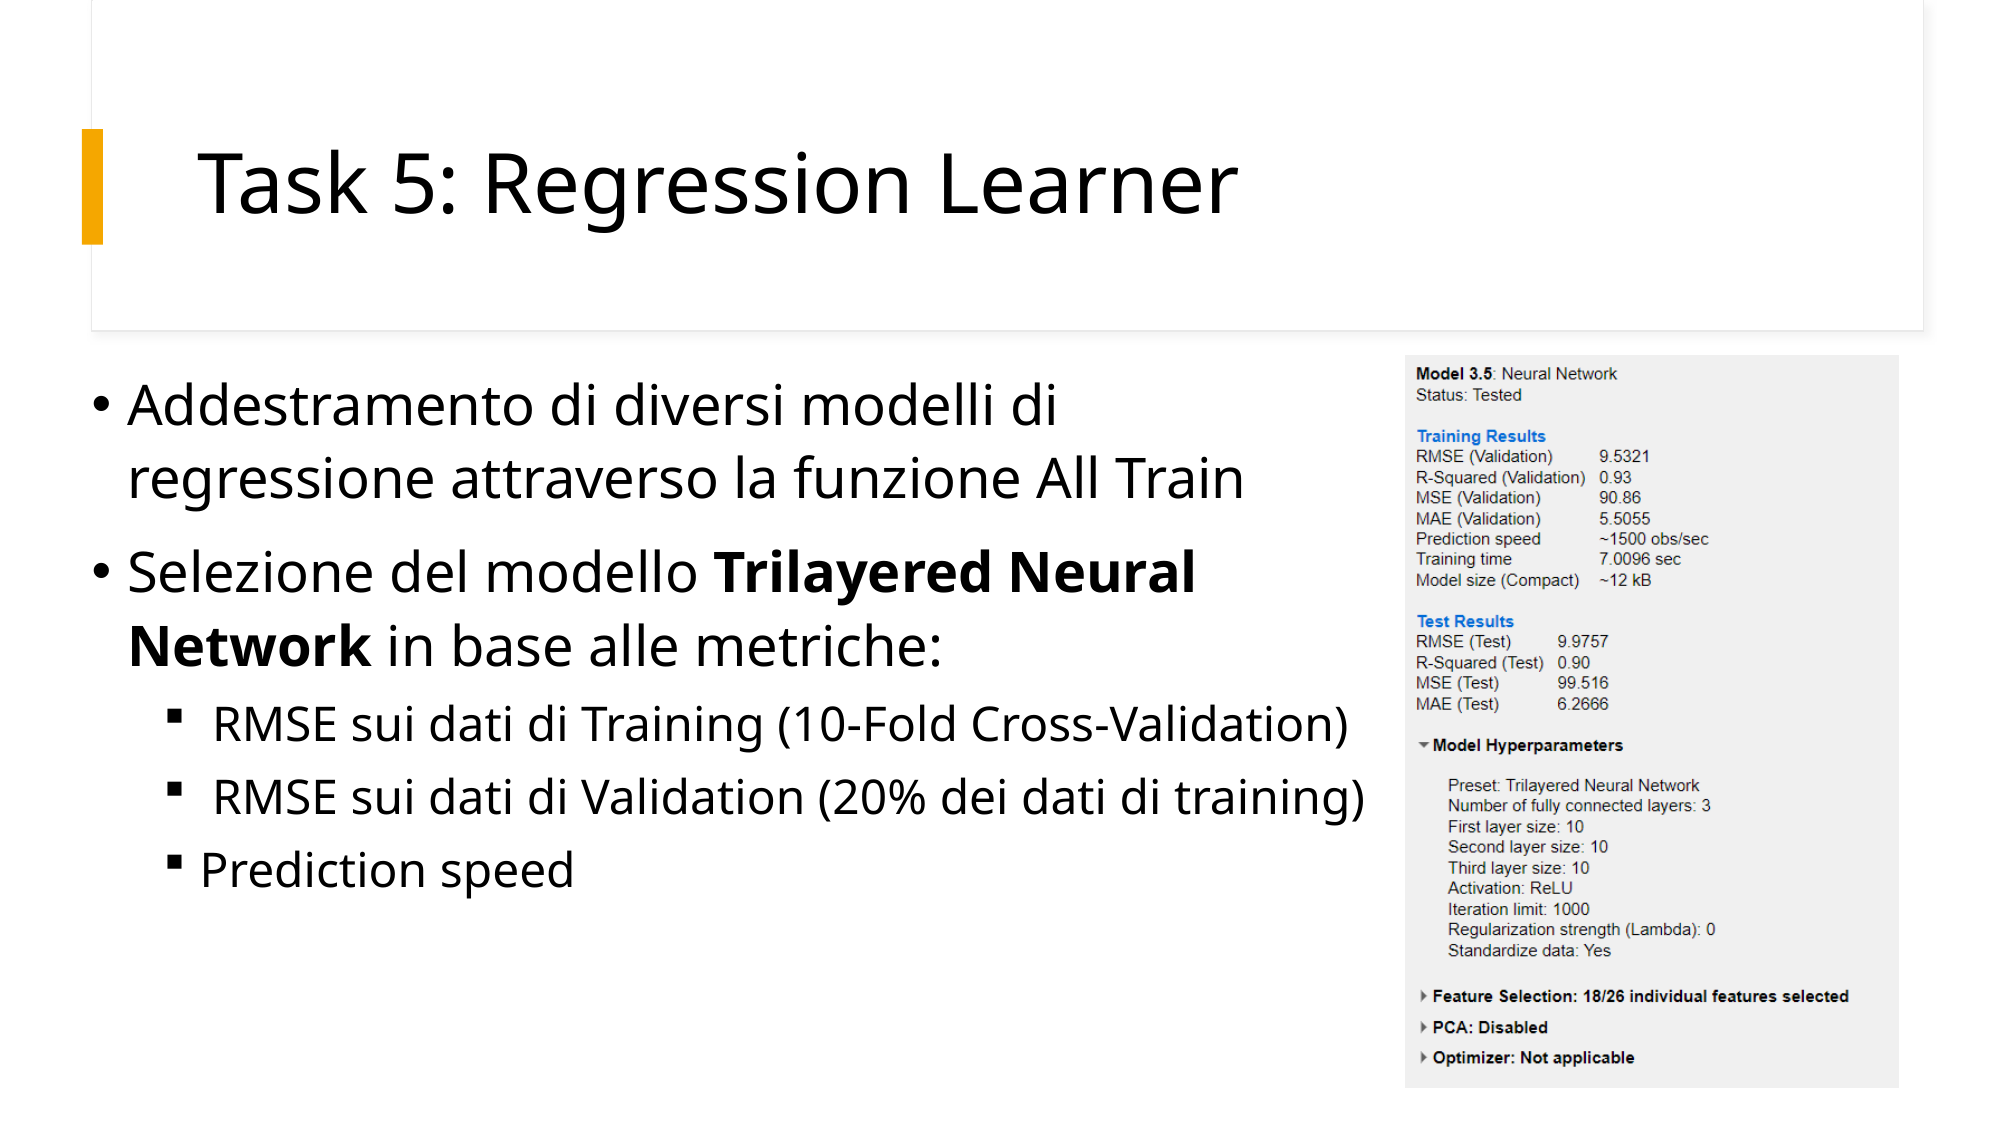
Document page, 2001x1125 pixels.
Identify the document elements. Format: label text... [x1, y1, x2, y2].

picture [1405, 355, 1899, 1089]
title Task 5: Regression Learner [183, 90, 1851, 284]
list Addestramento di diversi modelli di regressione attraverso la funzione All Train Selezione del modello Trilayered Neural Network in base alle metriche: RMSE sui dati di Training (10-Fold Cross-Validation) RMSE sui dati di Validation (20% dei dati di training) Prediction speed [76, 355, 1393, 1013]
